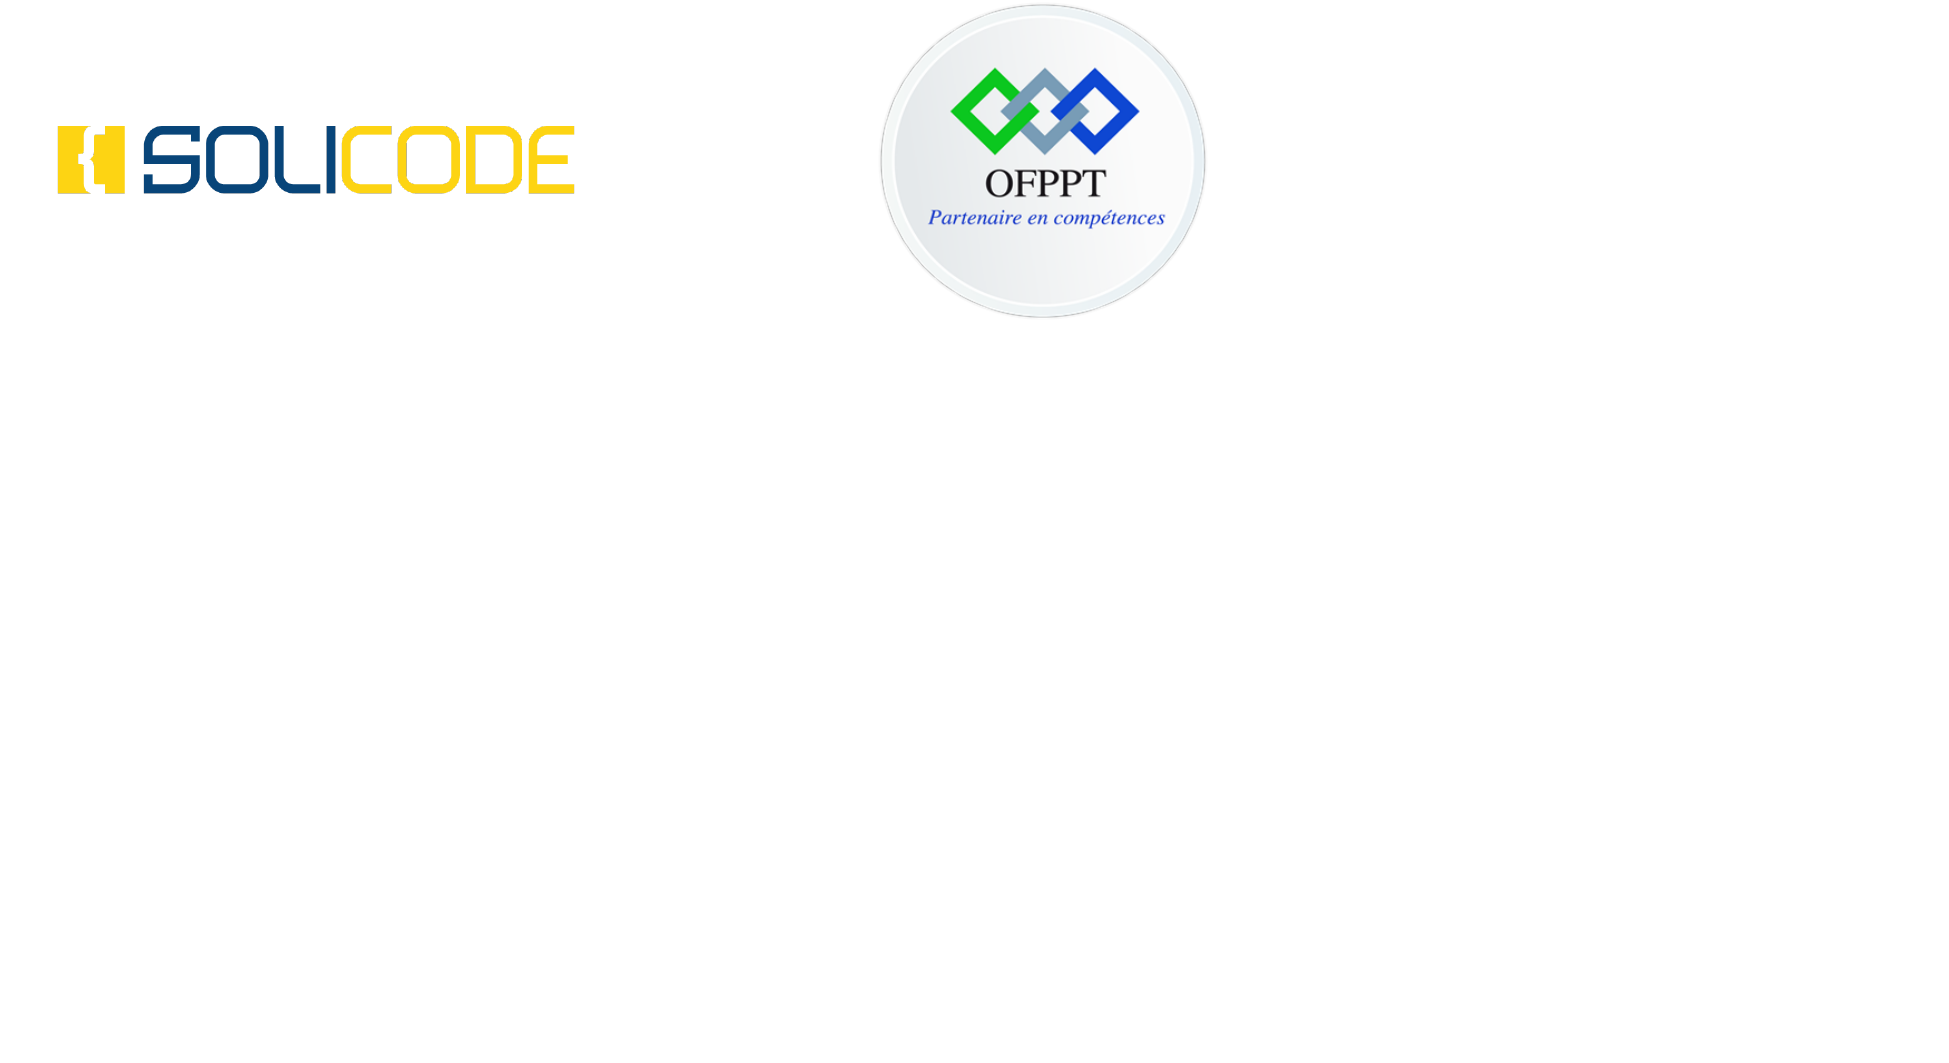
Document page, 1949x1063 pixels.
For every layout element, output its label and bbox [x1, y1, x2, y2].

picture [41, 82, 589, 239]
picture [876, 0, 1210, 322]
